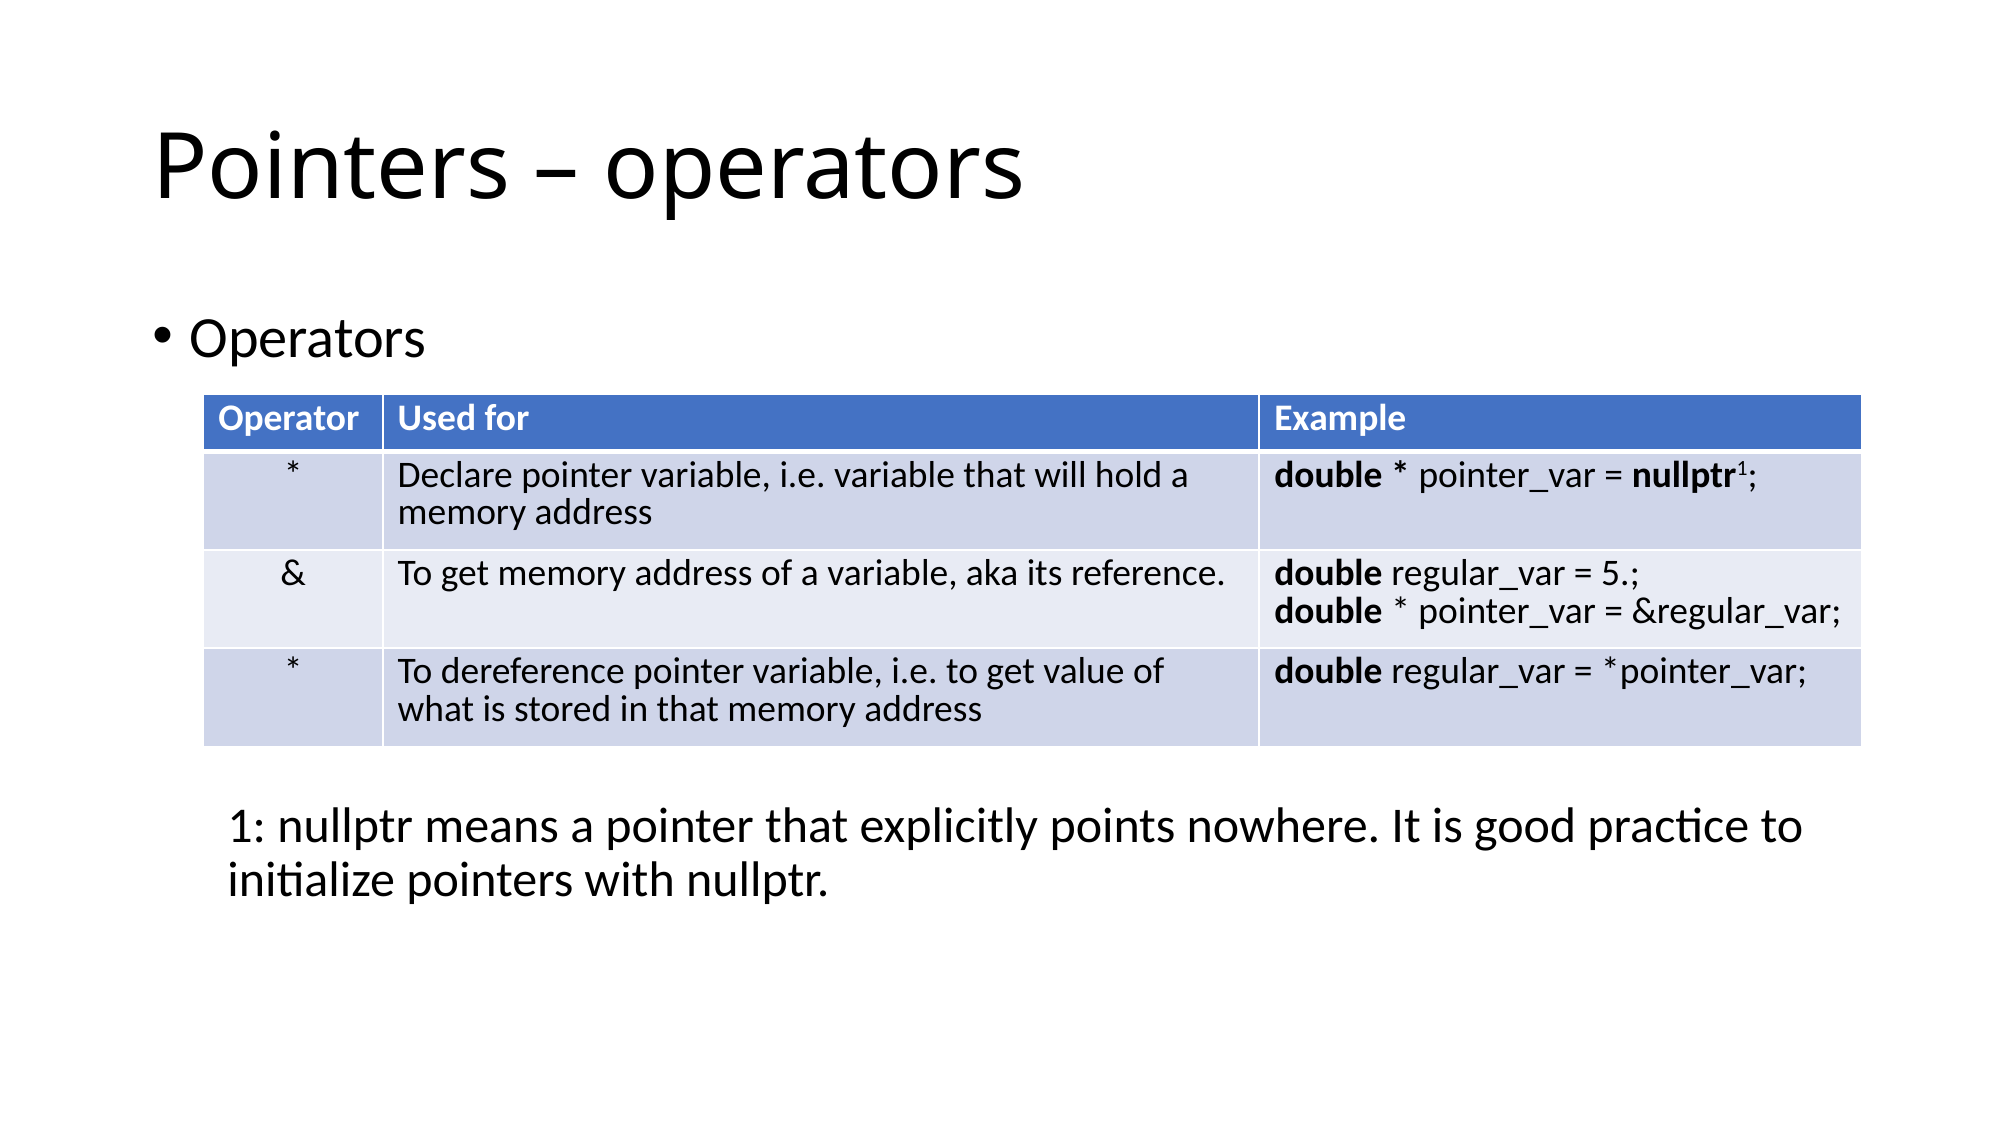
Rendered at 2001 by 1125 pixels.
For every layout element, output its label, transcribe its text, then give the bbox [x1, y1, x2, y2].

table_cell To dereference pointer variable, i.e. to get value of what is stored in that memory address [384, 649, 1258, 746]
title Pointers – operators [137, 59, 1863, 278]
list Operators 1: nullptr means a pointer that explicitly points nowhere. It is good practice to initialize pointers with nullptr. [137, 299, 1863, 1014]
table_cell & [204, 551, 382, 647]
table_header Operator [204, 395, 382, 449]
table_cell * [204, 454, 382, 549]
table_cell double regular_var = *pointer_var; [1260, 649, 1861, 746]
table_cell double regular_var = 5.; double * pointer_var = &regular_var; [1260, 551, 1861, 647]
table_cell To get memory address of a variable, aka its reference. [384, 551, 1258, 647]
table_cell double * pointer_var = nullptr1; [1260, 454, 1861, 549]
table_cell Declare pointer variable, i.e. variable that will hold a memory address [384, 454, 1258, 549]
table_header Example [1260, 395, 1861, 449]
table_header Used for [384, 395, 1258, 449]
table_cell * [204, 649, 382, 746]
